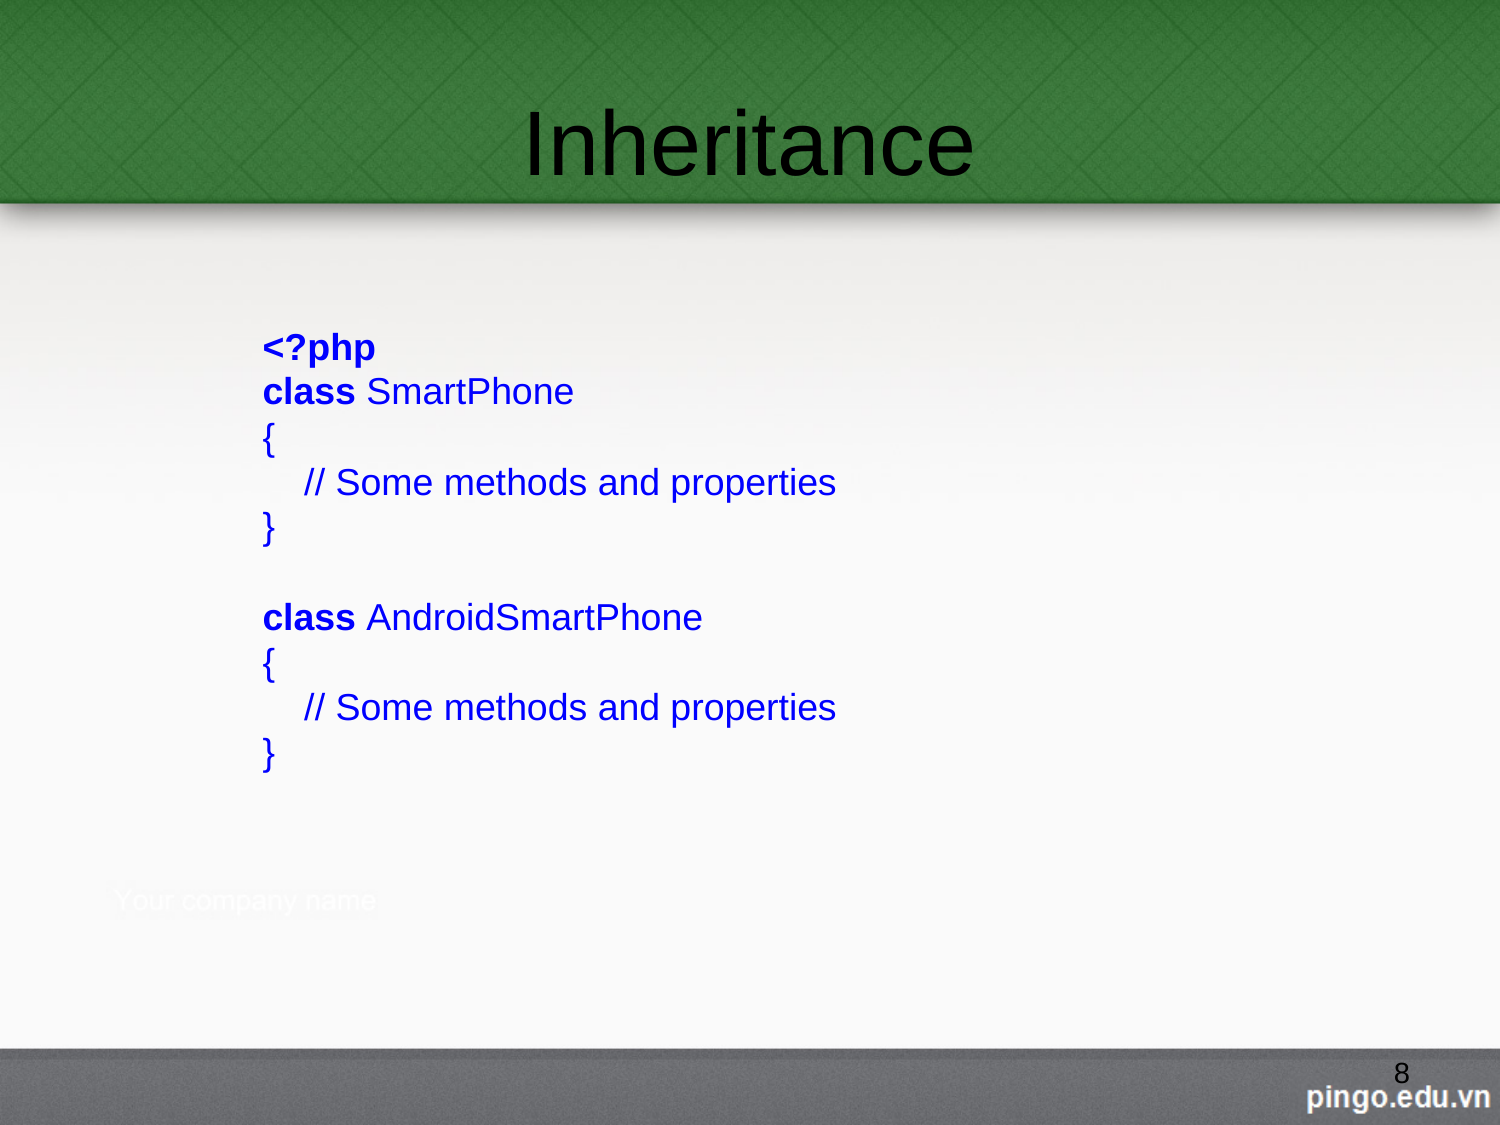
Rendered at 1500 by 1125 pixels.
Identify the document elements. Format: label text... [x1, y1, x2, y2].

slide_number 8 [1074, 1046, 1426, 1125]
title Inheritance [74, 44, 1426, 233]
picture [0, 0, 1500, 1125]
list <?php class SmartPhone { // Some methods and properties } class AndroidSmartPhone { // Some methods and properties } [41, 262, 1500, 1006]
